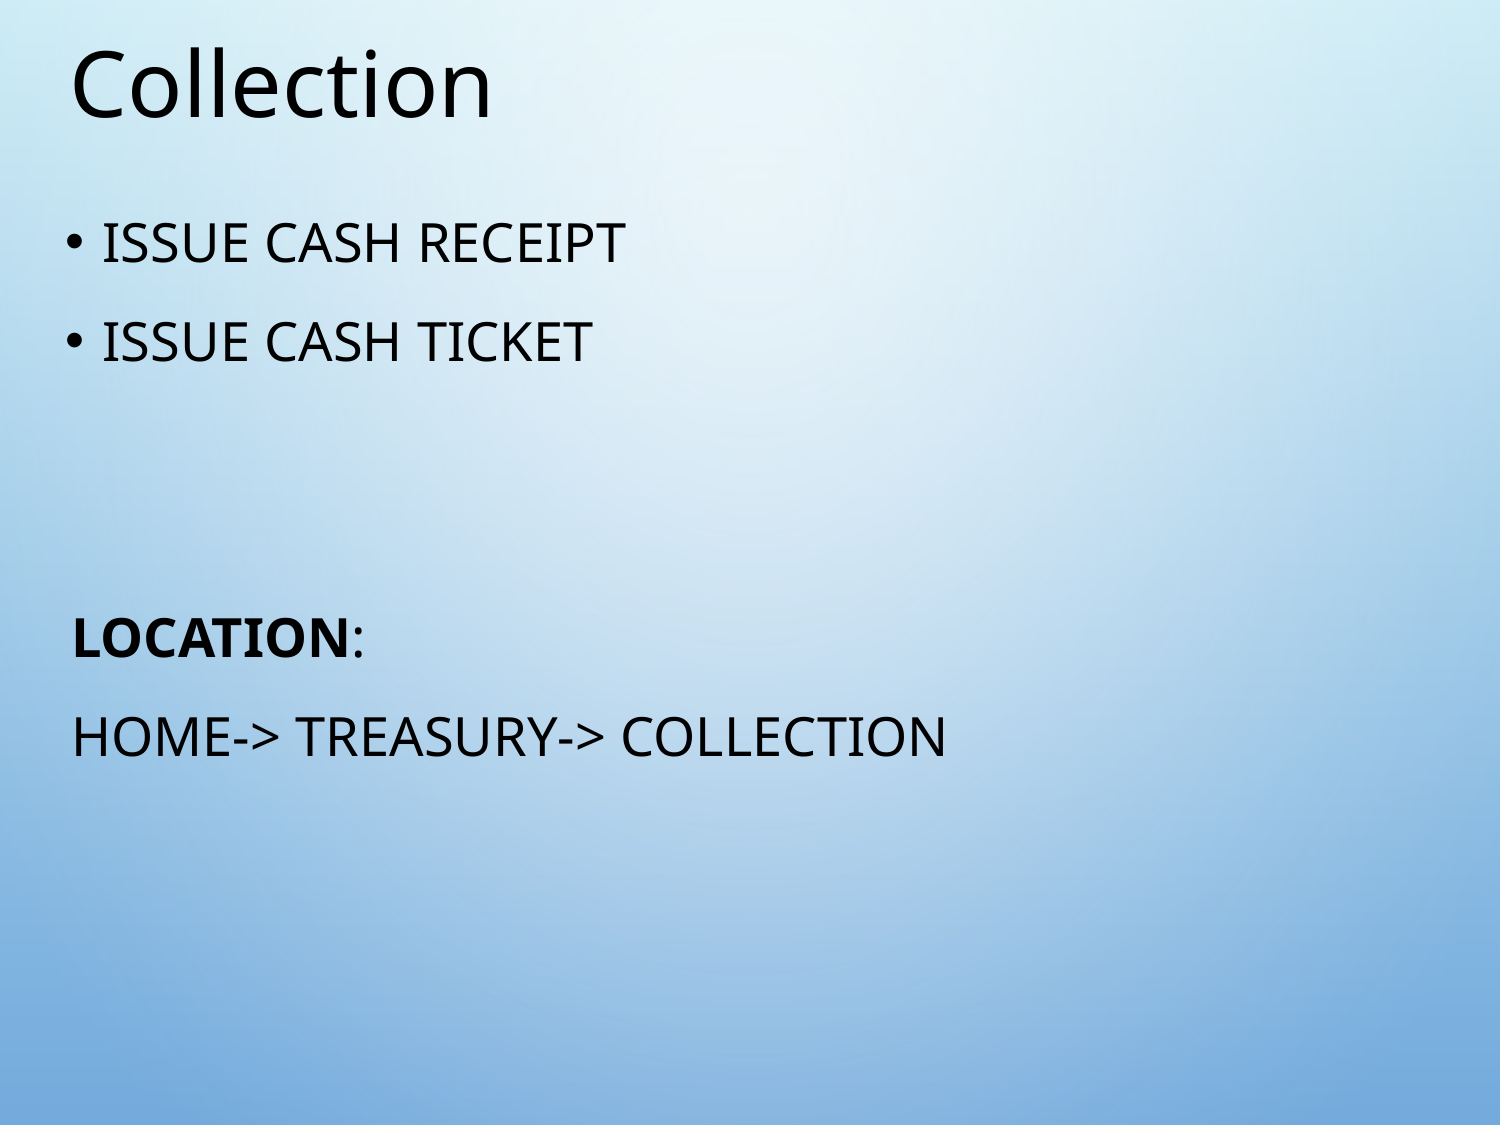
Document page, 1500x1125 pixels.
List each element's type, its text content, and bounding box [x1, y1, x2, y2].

text_box Collection [62, 0, 1475, 163]
list Go to “Home-> Treasury” Under “Accountable Forms” category, click “New AF Transaction” Set the “Type of Transaction” to “BEGIN BALANCE” Set the “Date Issued” to the actual date of the transaction Click the “Next” button to continue Add the applicable AF in the list together with the quantity Click the “Next’ button to continue Click the “Yes” button to confirm saving For each AF, click the “Add Entry” action Fill-in the required fields that are marked with (*) Click the “OK” button to add Repeat Step-9 for the next AF entry Click the “Post” button to submit Click the “Yes” button to confirm posting [0, 0, 1500, 395]
list Issue Cash Receipt Issue Cash Ticket Location: Home-> Treasury-> Collection [50, 187, 1463, 1088]
